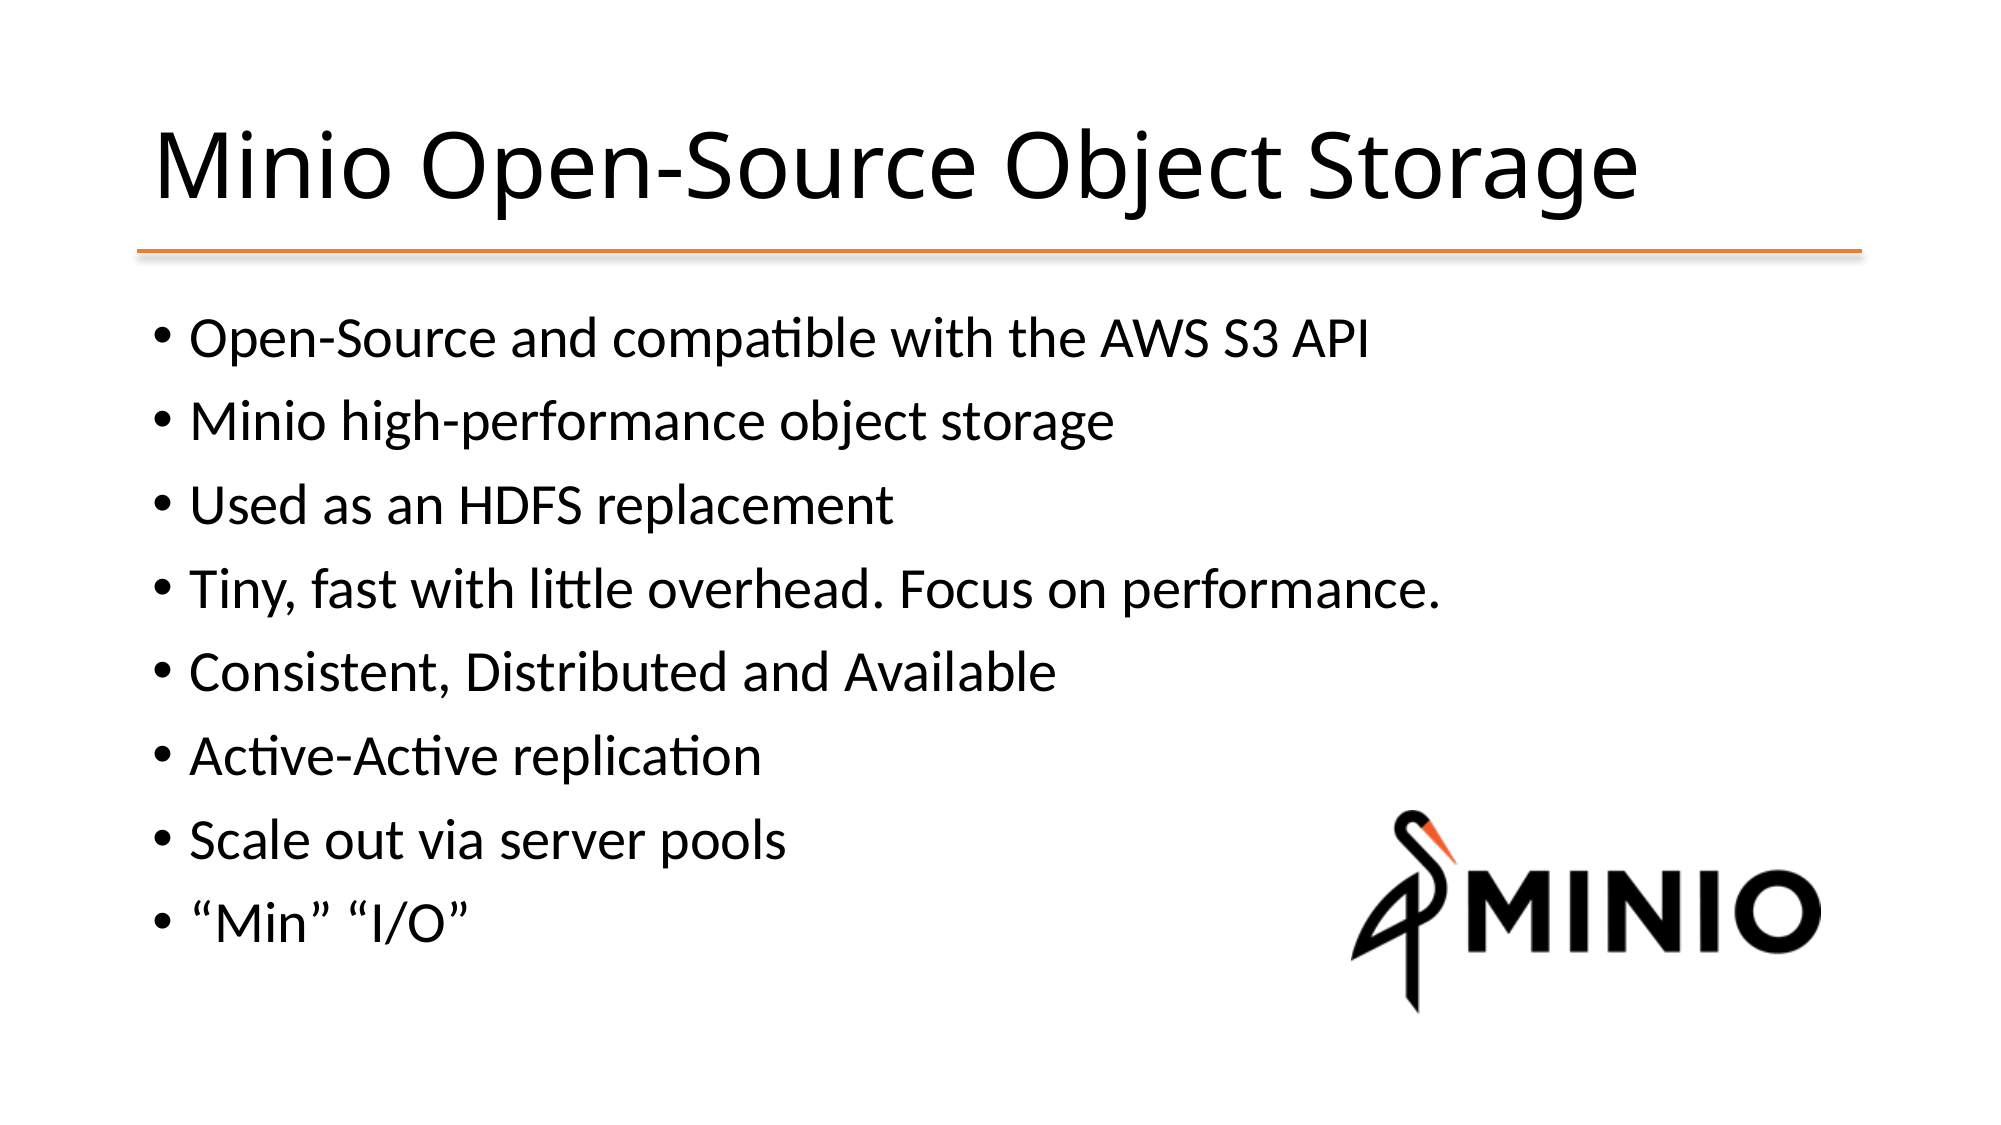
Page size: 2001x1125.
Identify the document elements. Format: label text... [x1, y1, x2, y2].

picture [1351, 810, 1821, 1014]
list Open-Source and compatible with the AWS S3 API Minio high-performance object storage Used as an HDFS replacement Tiny, fast with little overhead. Focus on performance. Consistent, Distributed and Available Active-Active replication Scale out via server pools “Min” “I/O” [137, 299, 1863, 1014]
title Minio Open-Source Object Storage [137, 59, 1863, 278]
